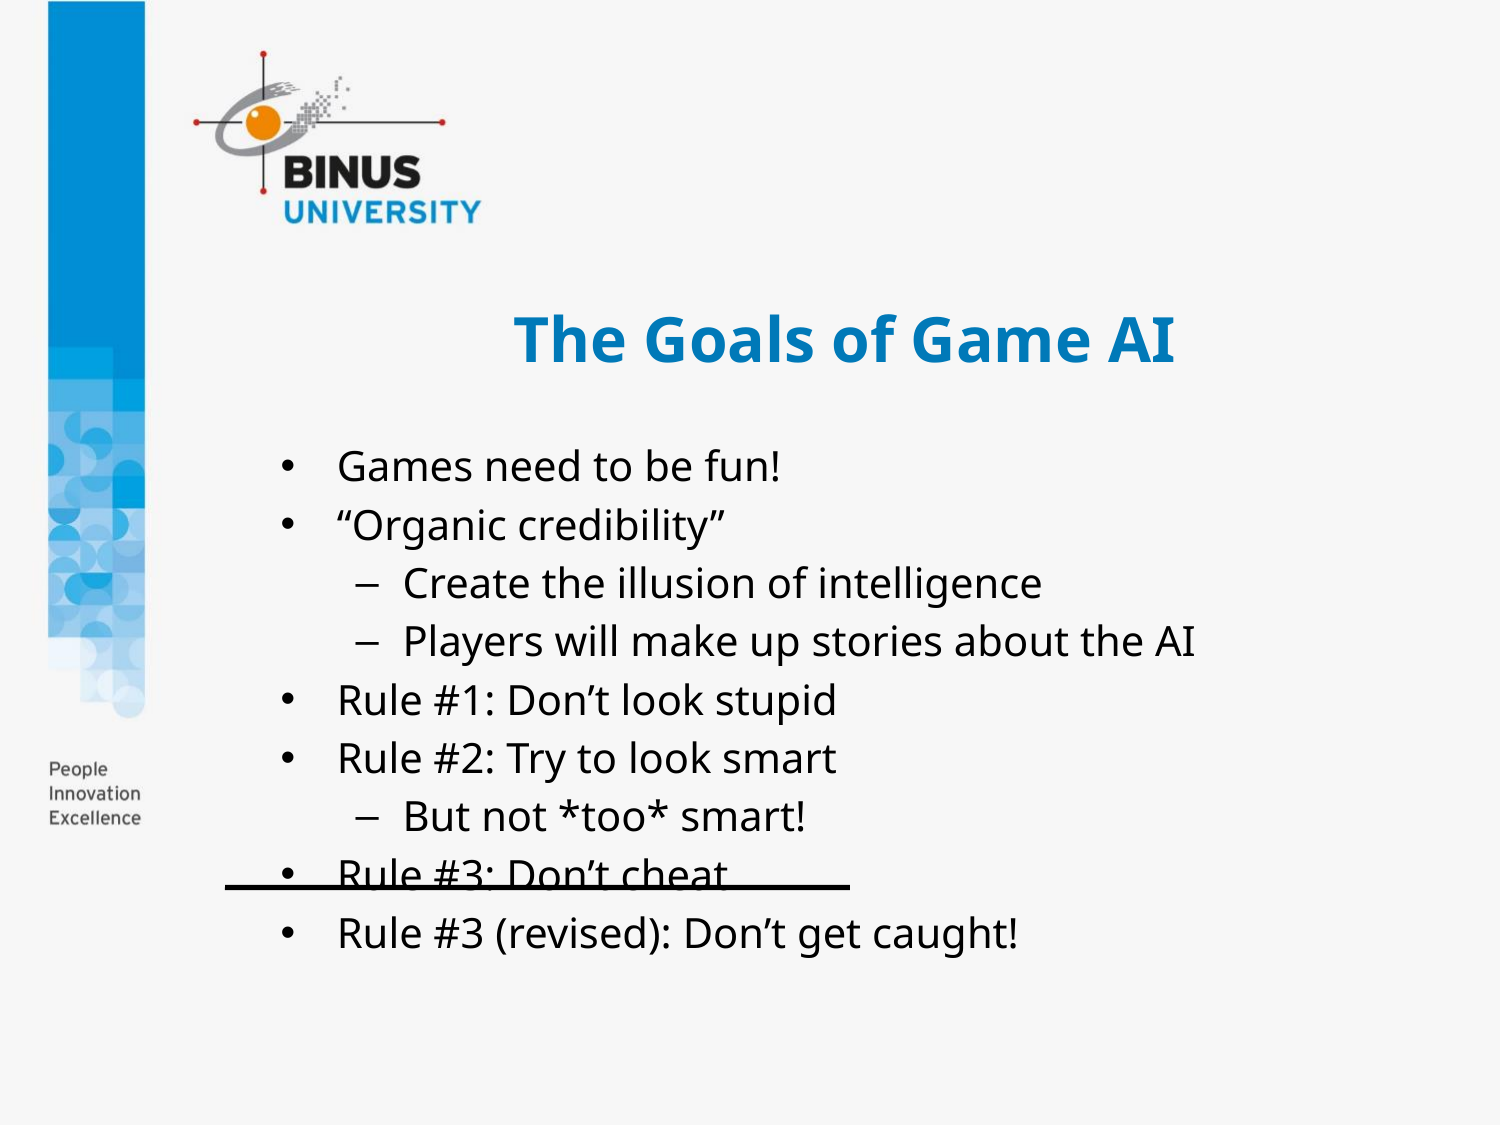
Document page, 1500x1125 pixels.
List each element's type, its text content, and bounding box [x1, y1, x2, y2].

picture [0, 0, 1500, 845]
list Games need to be fun! “Organic credibility” Create the illusion of intelligence Players will make up stories about the AI Rule #1: Don’t look stupid Rule #2: Try to look smart But not *too* smart! Rule #3: Don’t cheat Rule #3 (revised): Don’t get caught! [265, 432, 1425, 1005]
title The Goals of Game AI [265, 243, 1425, 431]
